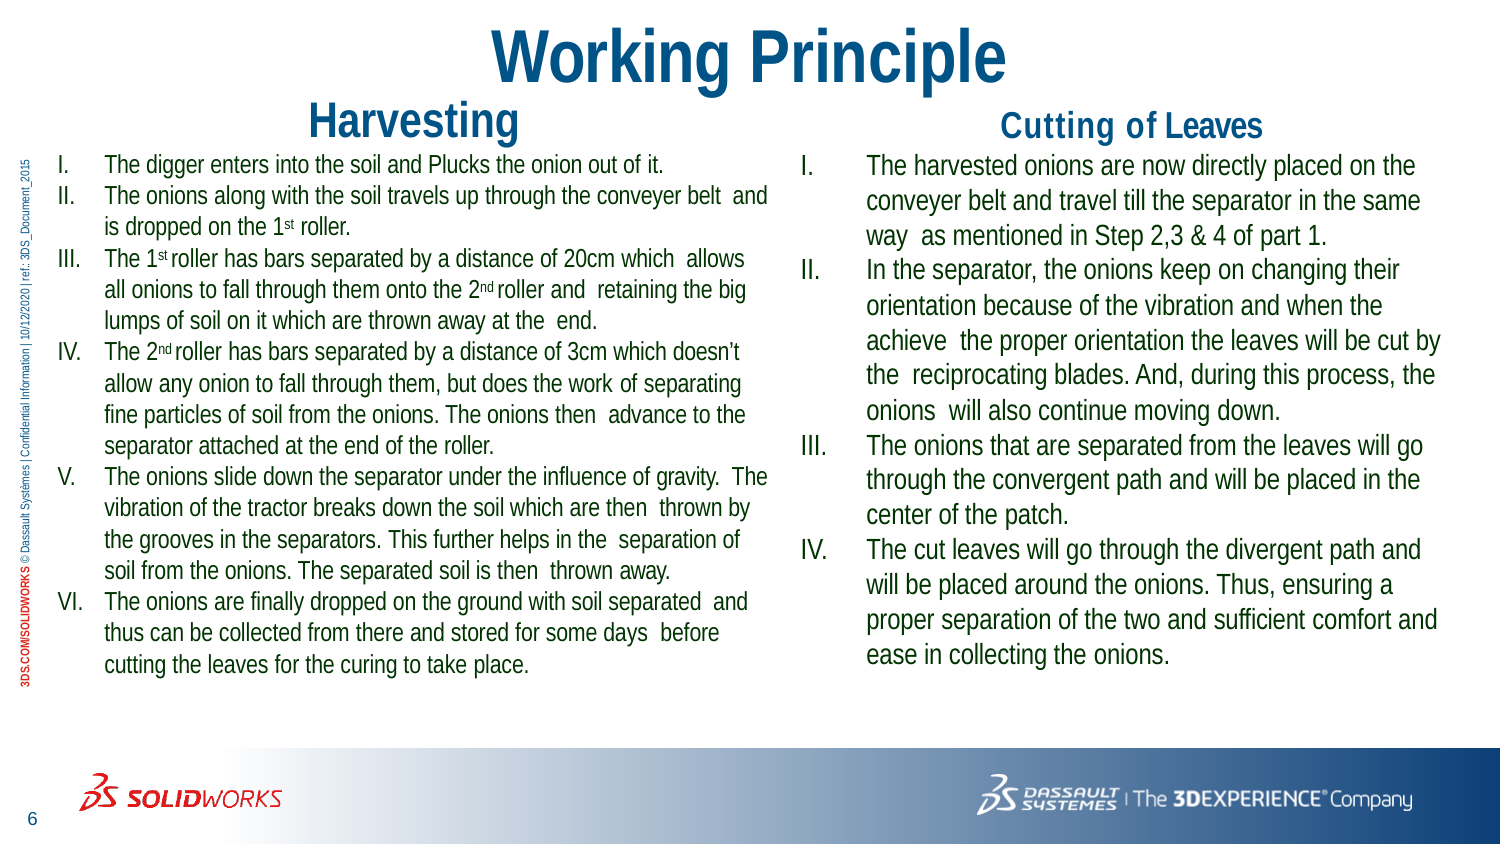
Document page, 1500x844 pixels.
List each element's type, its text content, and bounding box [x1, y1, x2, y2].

text_box Working Principle [0, 0, 1500, 105]
picture [79, 802, 282, 811]
text_box Cutting of Leaves The harvested onions are now directly placed on the conveyer belt and travel till the separator in the same way as mentioned in Step 2,3 & 4 of part 1. In the separator, the onions keep on changing their orientation because of the vibration and when the achieve the proper orientation the leaves will be cut by the reciprocating blades. And, during this process, the onions will also continue moving down. The onions that are separated from the leaves will go through the convergent path and will be placed in the center of the patch. The cut leaves will go through the divergent path and will be placed around the onions. Thus, ensuring a proper separation of the two and sufficient comfort and ease in collecting the onions. [785, 93, 1479, 678]
text_box Harvesting The digger enters into the soil and Plucks the onion out of it. The onions along with the soil travels up through the conveyer belt and is dropped on the 1st roller. The 1st roller has bars separated by a distance of 20cm which allows all onions to fall through them onto the 2nd roller and retaining the big lumps of soil on it which are thrown away at the end. The 2nd roller has bars separated by a distance of 3cm which doesn’t allow any onion to fall through them, but does the work of separating fine particles of soil from the onions. The onions then advance to the separator attached at the end of the roller. The onions slide down the separator under the influence of gravity. The vibration of the tractor breaks down the soil which are then thrown by the grooves in the separators. This further helps in the separation of soil from the onions. The separated soil is then thrown away. The onions are finally dropped on the ground with soil separated and thus can be collected from there and stored for some days before cutting the leaves for the curing to take place. [42, 79, 786, 802]
picture [977, 774, 1412, 815]
